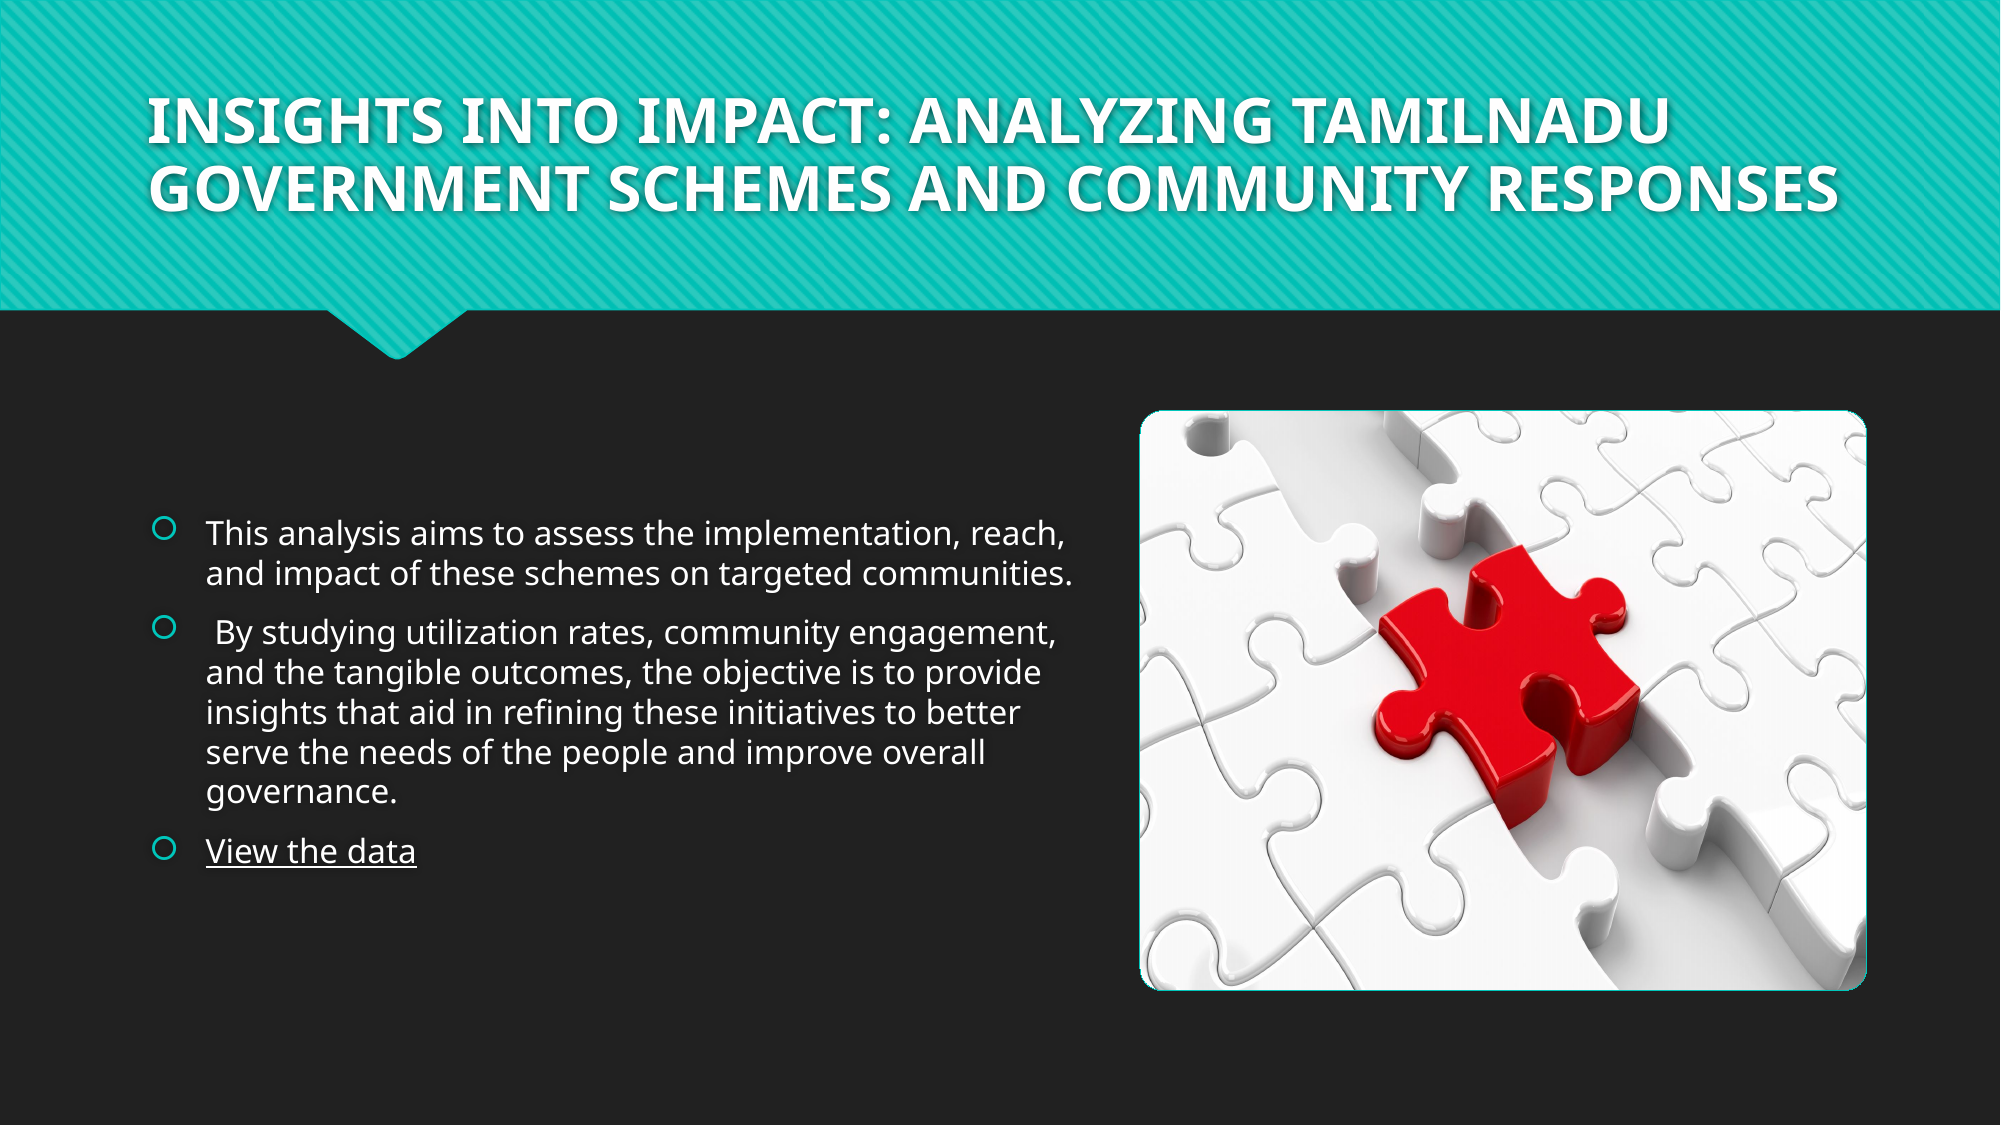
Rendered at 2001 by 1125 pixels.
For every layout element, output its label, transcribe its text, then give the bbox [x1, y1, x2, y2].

list This analysis aims to assess the implementation, reach, and impact of these schemes on targeted communities. By studying utilization rates, community engagement, and the tangible outcomes, the objective is to provide insights that aid in refining these initiatives to better serve the needs of the people and improve overall governance. View the data [134, 395, 1094, 992]
title INSIGHTS INTO IMPACT: ANALYZING TAMILNADU GOVERNMENT SCHEMES AND COMMUNITY RESPONSES [132, 73, 1868, 233]
picture [1139, 410, 1867, 991]
